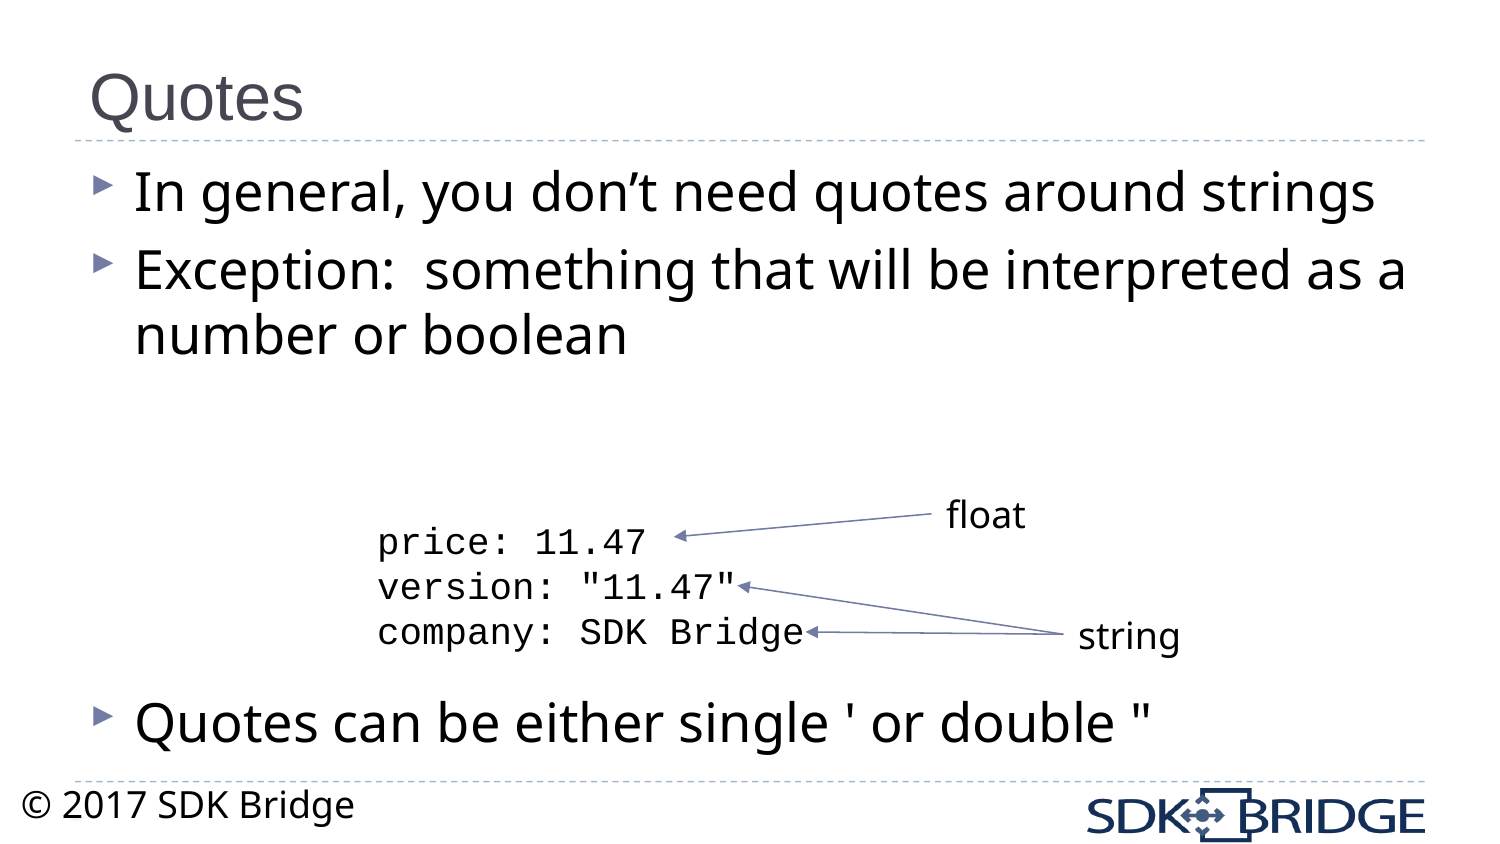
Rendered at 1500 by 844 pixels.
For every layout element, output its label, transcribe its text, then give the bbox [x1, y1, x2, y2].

picture [1087, 788, 1425, 843]
list In general, you don’t need quotes around strings Exception: something that will be interpreted as a number or boolean Quotes can be either single ' or double " [75, 150, 1500, 772]
text_box string [1063, 604, 1196, 665]
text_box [673, 513, 938, 538]
text_box float [931, 483, 1041, 544]
text_box price: 11.47 version: "11.47" company: SDK Bridge [362, 509, 1113, 659]
title Quotes [75, 18, 1425, 141]
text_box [737, 585, 1072, 635]
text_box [805, 631, 1072, 635]
